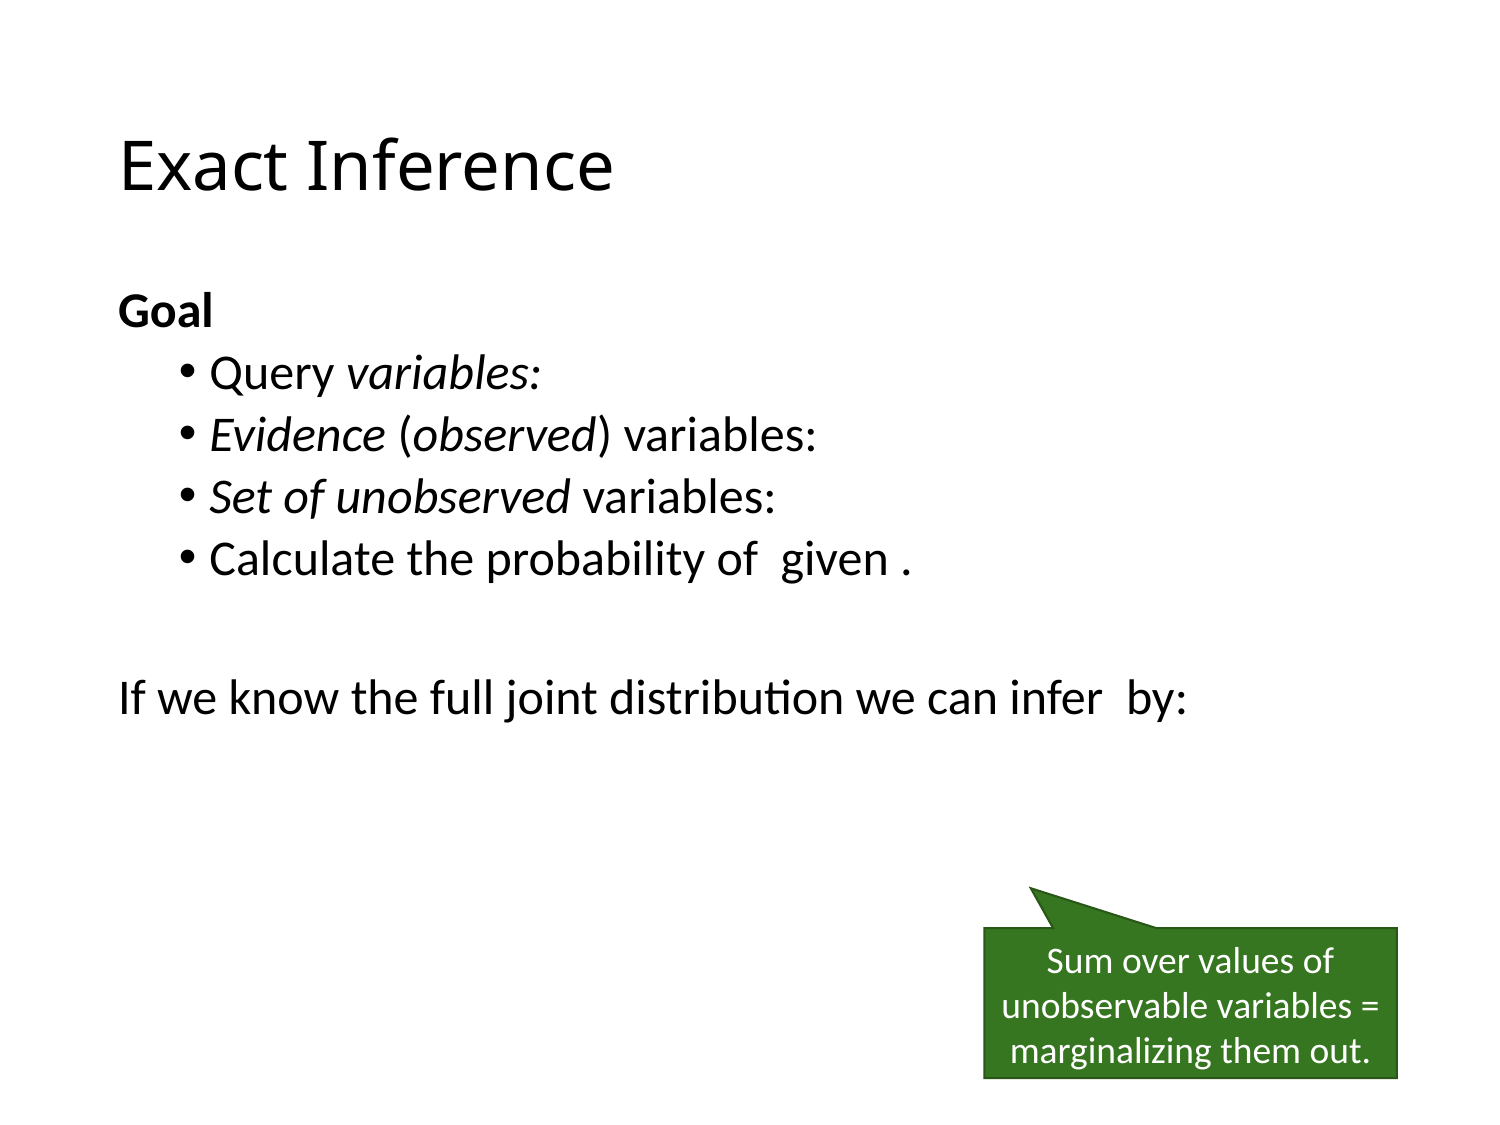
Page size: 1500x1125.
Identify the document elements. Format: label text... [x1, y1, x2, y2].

title Exact Inference [103, 59, 1397, 278]
text_box Sum over values of unobservable variables = marginalizing them out. [983, 886, 1398, 1080]
